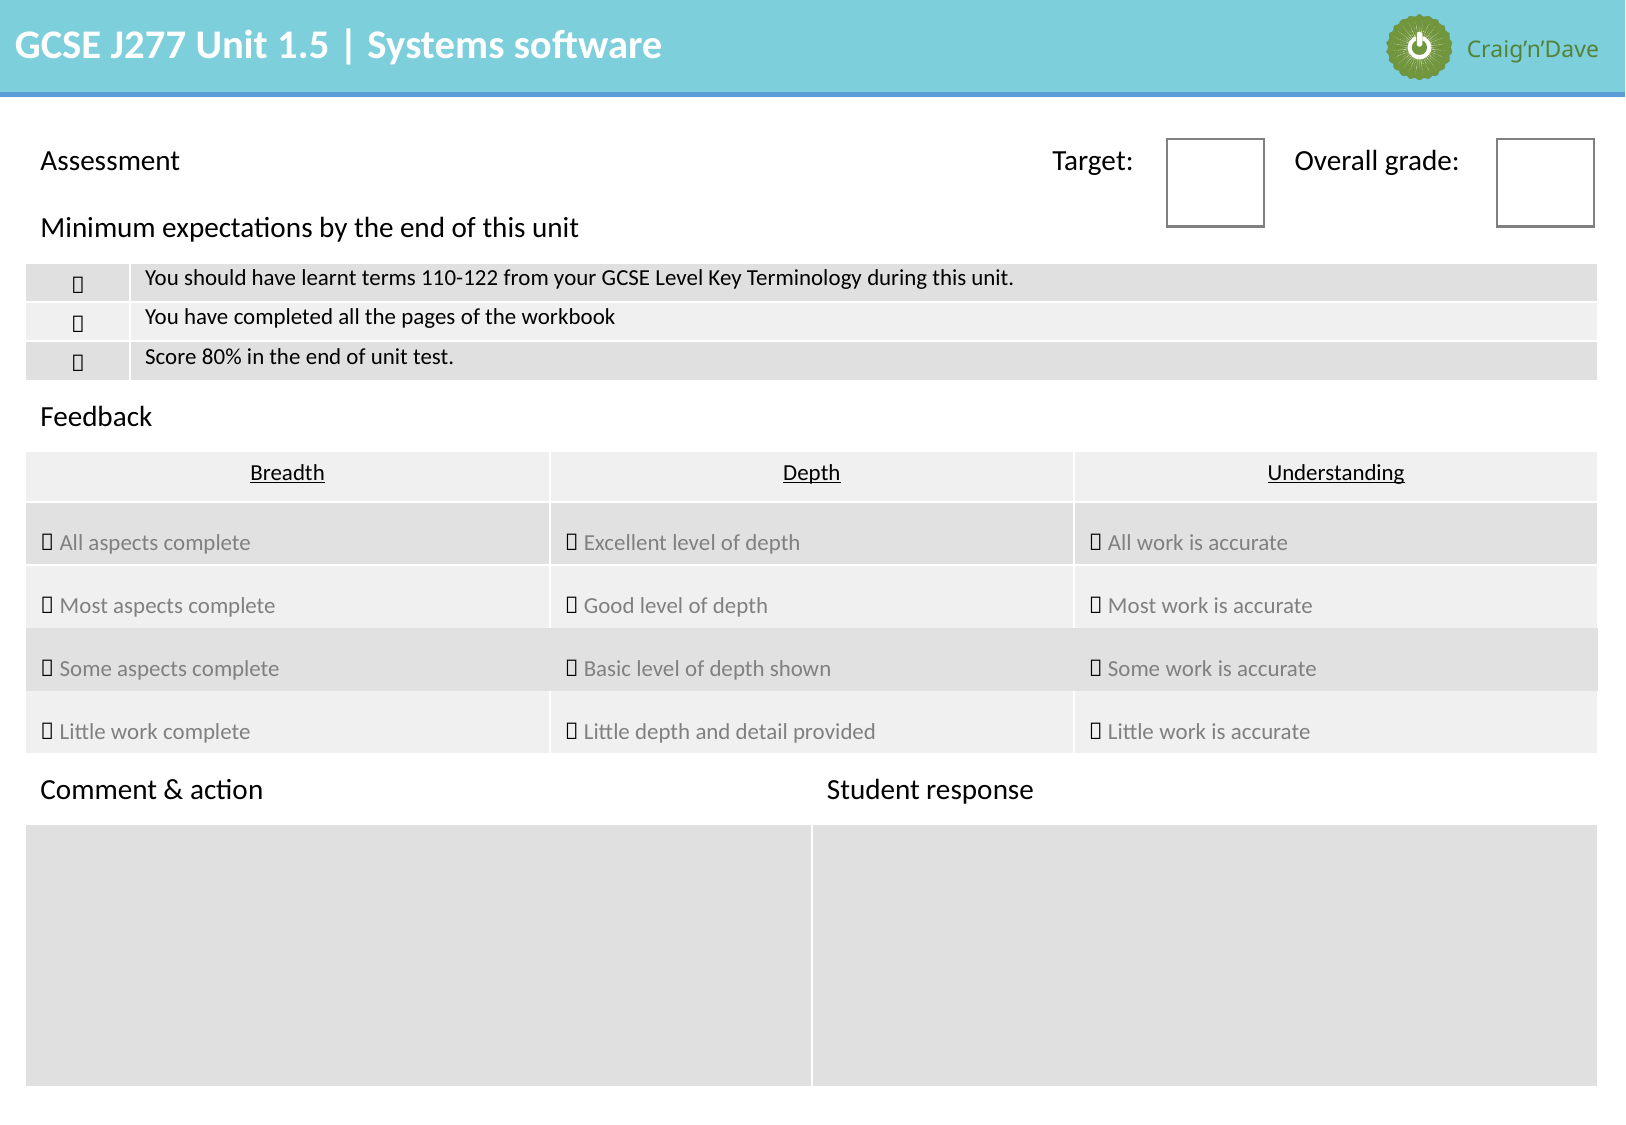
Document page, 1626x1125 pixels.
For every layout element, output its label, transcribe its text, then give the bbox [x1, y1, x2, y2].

text_box [1166, 138, 1265, 228]
table_cell  All work is accurate [1075, 503, 1597, 564]
table_cell Student response [813, 755, 1597, 824]
table_header Assessment [26, 123, 1036, 191]
table_cell  Little work complete [26, 691, 549, 753]
table_cell  Little depth and detail provided [551, 691, 1073, 753]
table_cell Depth [551, 452, 1073, 501]
table_cell [26, 825, 811, 1086]
table_cell  [26, 342, 129, 380]
table_cell  Most aspects complete [26, 566, 549, 628]
table_cell  [26, 303, 129, 340]
table_cell  Most work is accurate [1075, 566, 1597, 628]
table_cell  Little work is accurate [1075, 691, 1597, 753]
picture [1384, 12, 1454, 82]
table_cell Score 80% in the end of unit test. [131, 342, 1597, 380]
table_cell Breadth [26, 452, 549, 501]
table_header Overall grade: [1280, 123, 1597, 191]
table_header Target: [1038, 123, 1279, 191]
table_cell Feedback [26, 381, 1597, 450]
table_cell  Some aspects complete [26, 628, 550, 691]
table_cell  Basic level of depth shown [550, 628, 1074, 691]
table_cell Comment & action [26, 755, 811, 824]
table_cell  Excellent level of depth [551, 503, 1073, 564]
table_cell Minimum expectations by the end of this unit [26, 193, 1597, 262]
table_cell  Some work is accurate [1074, 628, 1598, 691]
table_cell [813, 825, 1597, 1086]
table_cell You have completed all the pages of the workbook [131, 303, 1597, 340]
table_cell  Good level of depth [551, 566, 1073, 628]
table_cell You should have learnt terms 110-122 from your GCSE Level Key Terminology during this unit. [131, 264, 1597, 301]
table_cell  All aspects complete [26, 503, 549, 564]
text_box [1496, 138, 1595, 228]
table_cell  [26, 264, 129, 301]
table_cell Understanding [1075, 452, 1597, 501]
